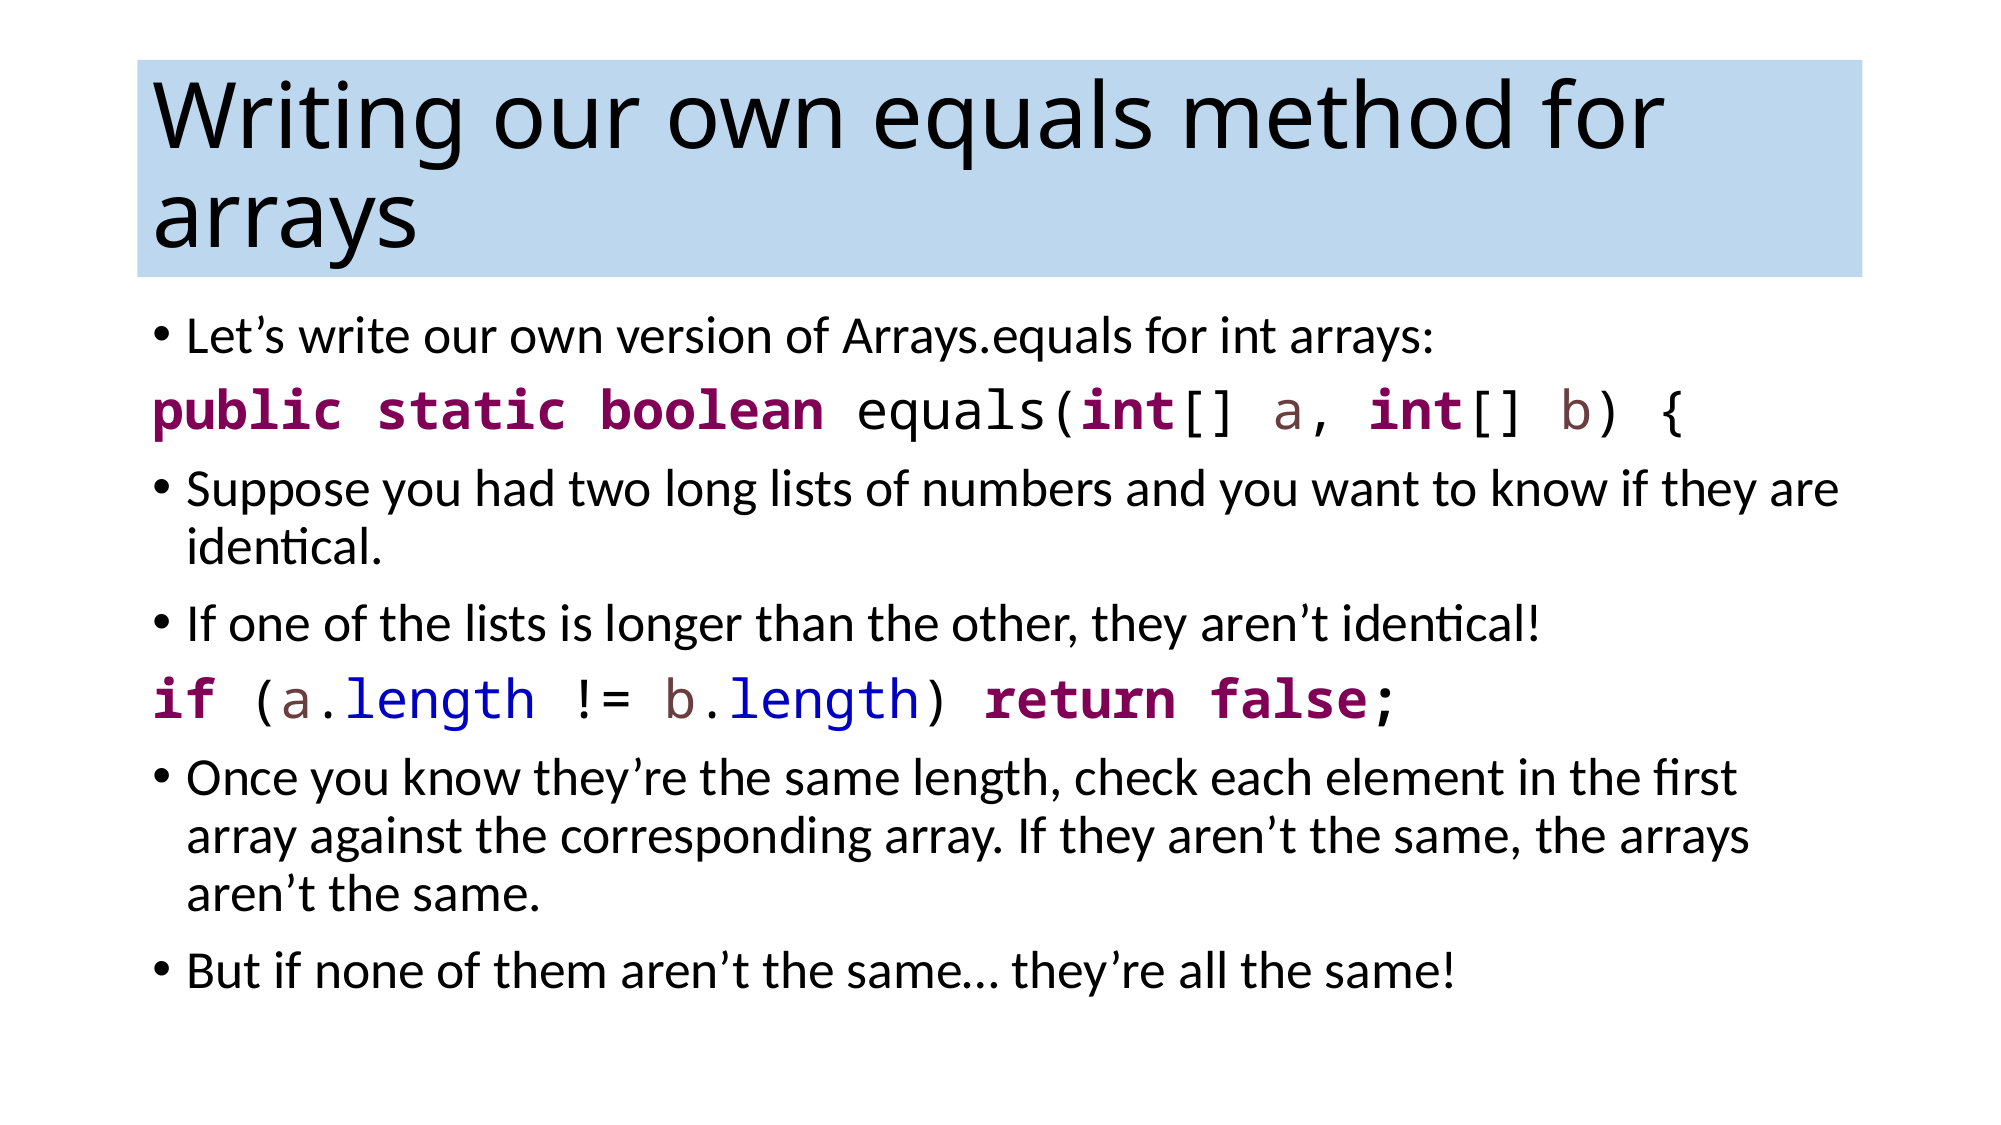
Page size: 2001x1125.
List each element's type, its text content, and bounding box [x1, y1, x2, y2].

text_box Writing our own equals method for arrays [137, 59, 1863, 278]
text_box Let’s write our own version of Arrays.equals for int arrays: public static boolean equals(int[] a, int[] b) { Suppose you had two long lists of numbers and you want to know if they are identical. If one of the lists is longer than the other, they aren’t identical! if (a.length != b.length) return false; Once you know they’re the same length, check each element in the first array against the corresponding array. If they aren’t the same, the arrays aren’t the same. But if none of them aren’t the same… they’re all the same! [137, 299, 1863, 1014]
